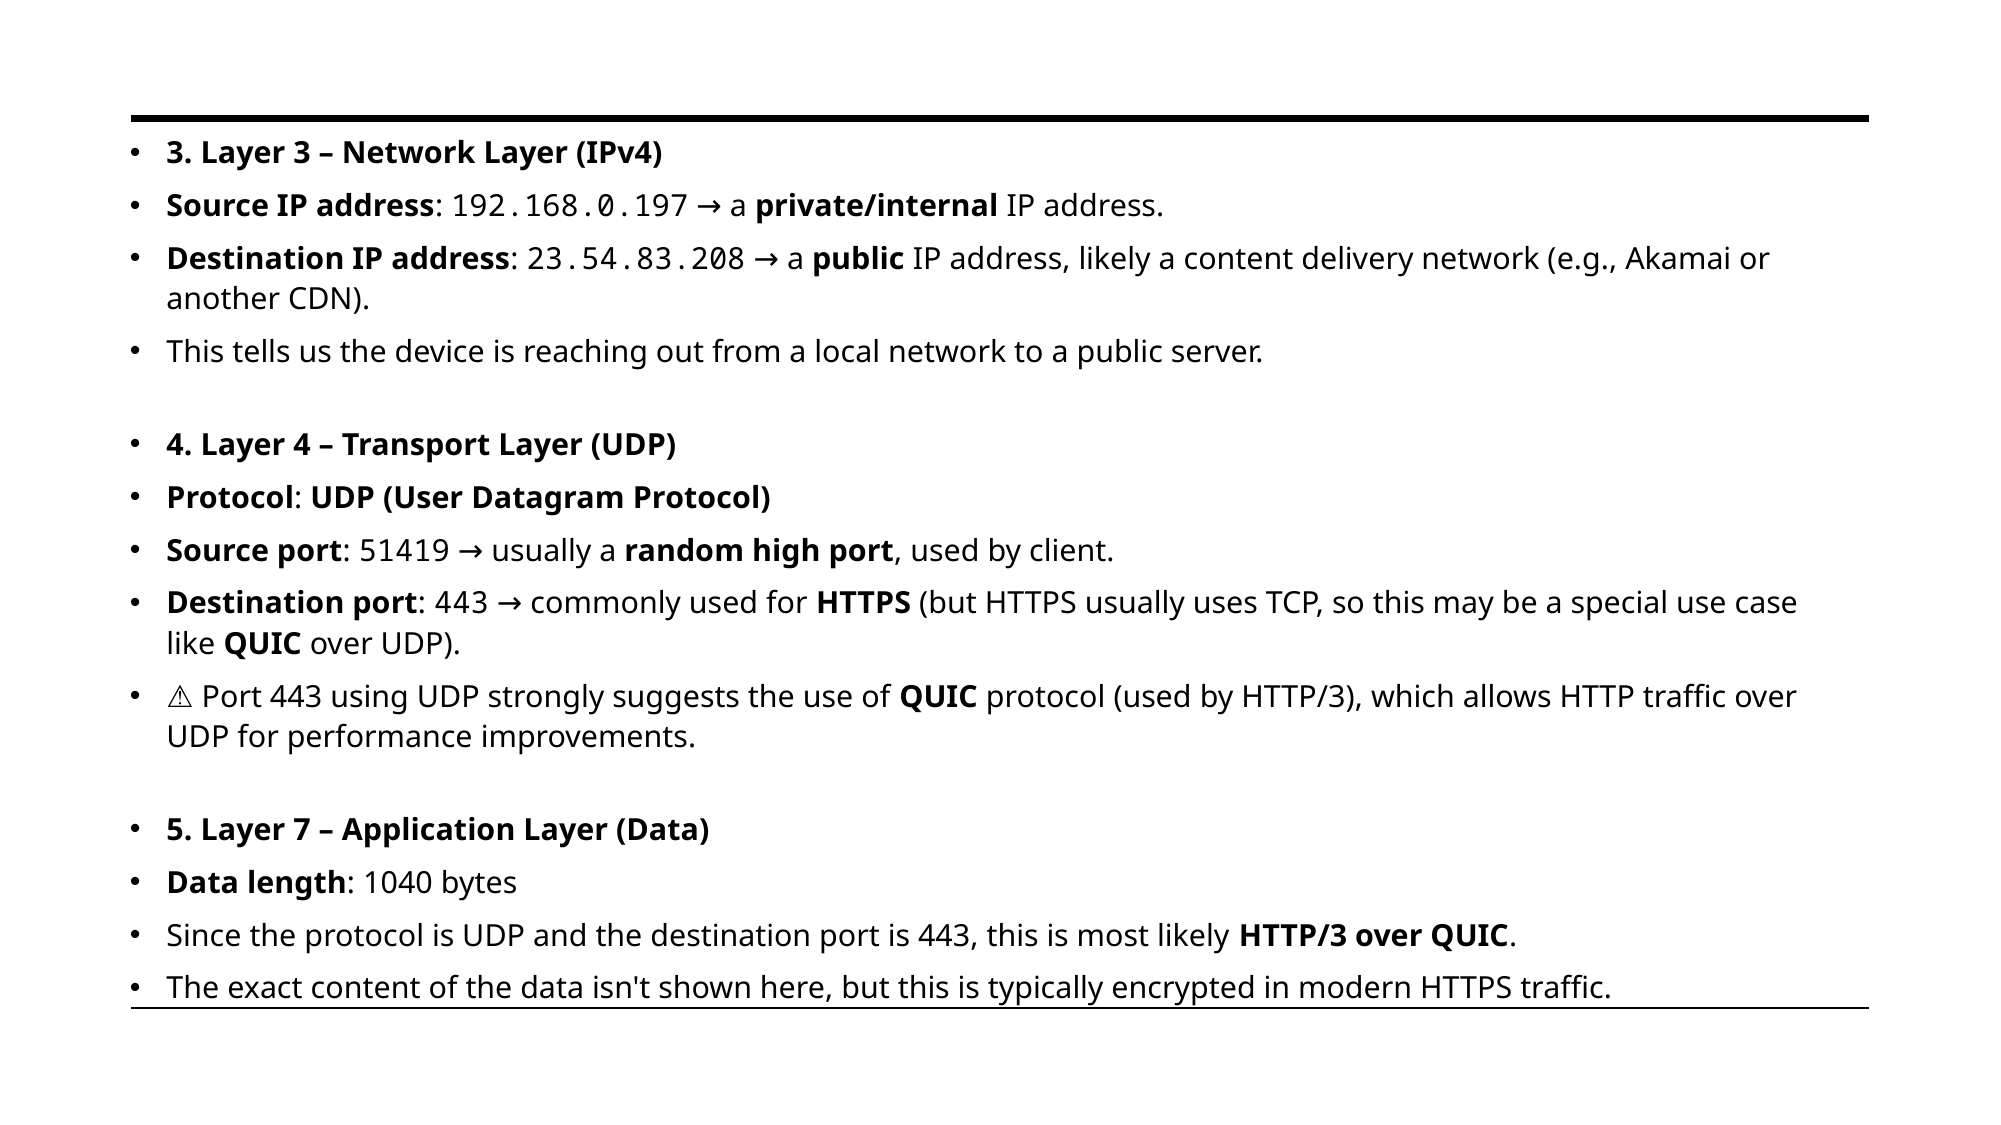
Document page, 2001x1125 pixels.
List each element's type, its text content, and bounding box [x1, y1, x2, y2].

list 3. Layer 3 – Network Layer (IPv4) Source IP address: 192.168.0.197 → a private/internal IP address. Destination IP address: 23.54.83.208 → a public IP address, likely a content delivery network (e.g., Akamai or another CDN). This tells us the device is reaching out from a local network to a public server. 4. Layer 4 – Transport Layer (UDP) Protocol: UDP (User Datagram Protocol) Source port: 51419 → usually a random high port, used by client. Destination port: 443 → commonly used for HTTPS (but HTTPS usually uses TCP, so this may be a special use case like QUIC over UDP). ⚠️ Port 443 using UDP strongly suggests the use of QUIC protocol (used by HTTP/3), which allows HTTP traffic over UDP for performance improvements. 5. Layer 7 – Application Layer (Data) Data length: 1040 bytes Since the protocol is UDP and the destination port is 443, this is most likely HTTP/3 over QUIC. The exact content of the data isn't shown here, but this is typically encrypted in modern HTTPS traffic. [114, 122, 1869, 1015]
